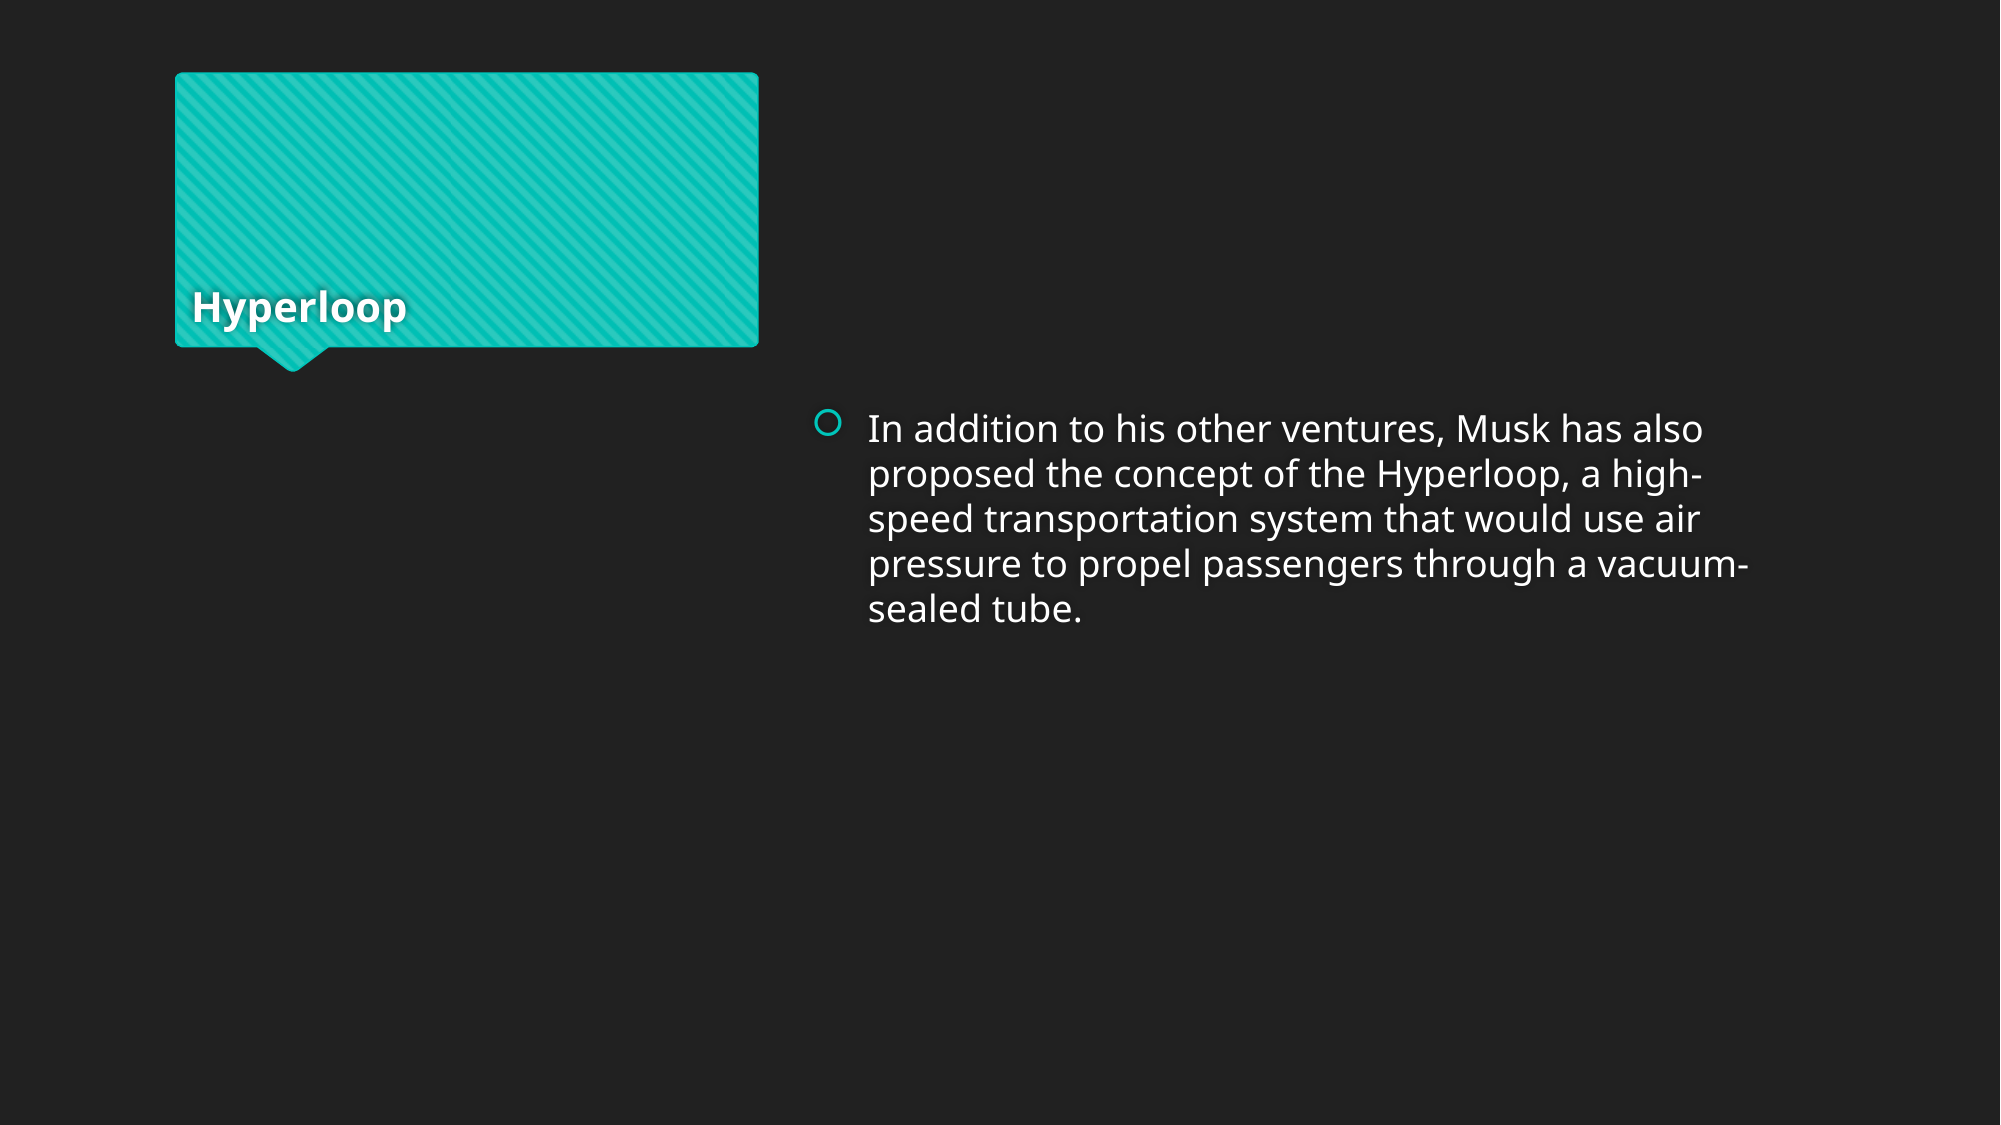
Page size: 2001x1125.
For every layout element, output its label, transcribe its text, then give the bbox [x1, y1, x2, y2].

title Hyperloop [176, 73, 758, 339]
list In addition to his other ventures, Musk has also proposed the concept of the Hyperloop, a high-speed transportation system that would use air pressure to propel passengers through a vacuum-sealed tube. [796, 73, 1823, 962]
